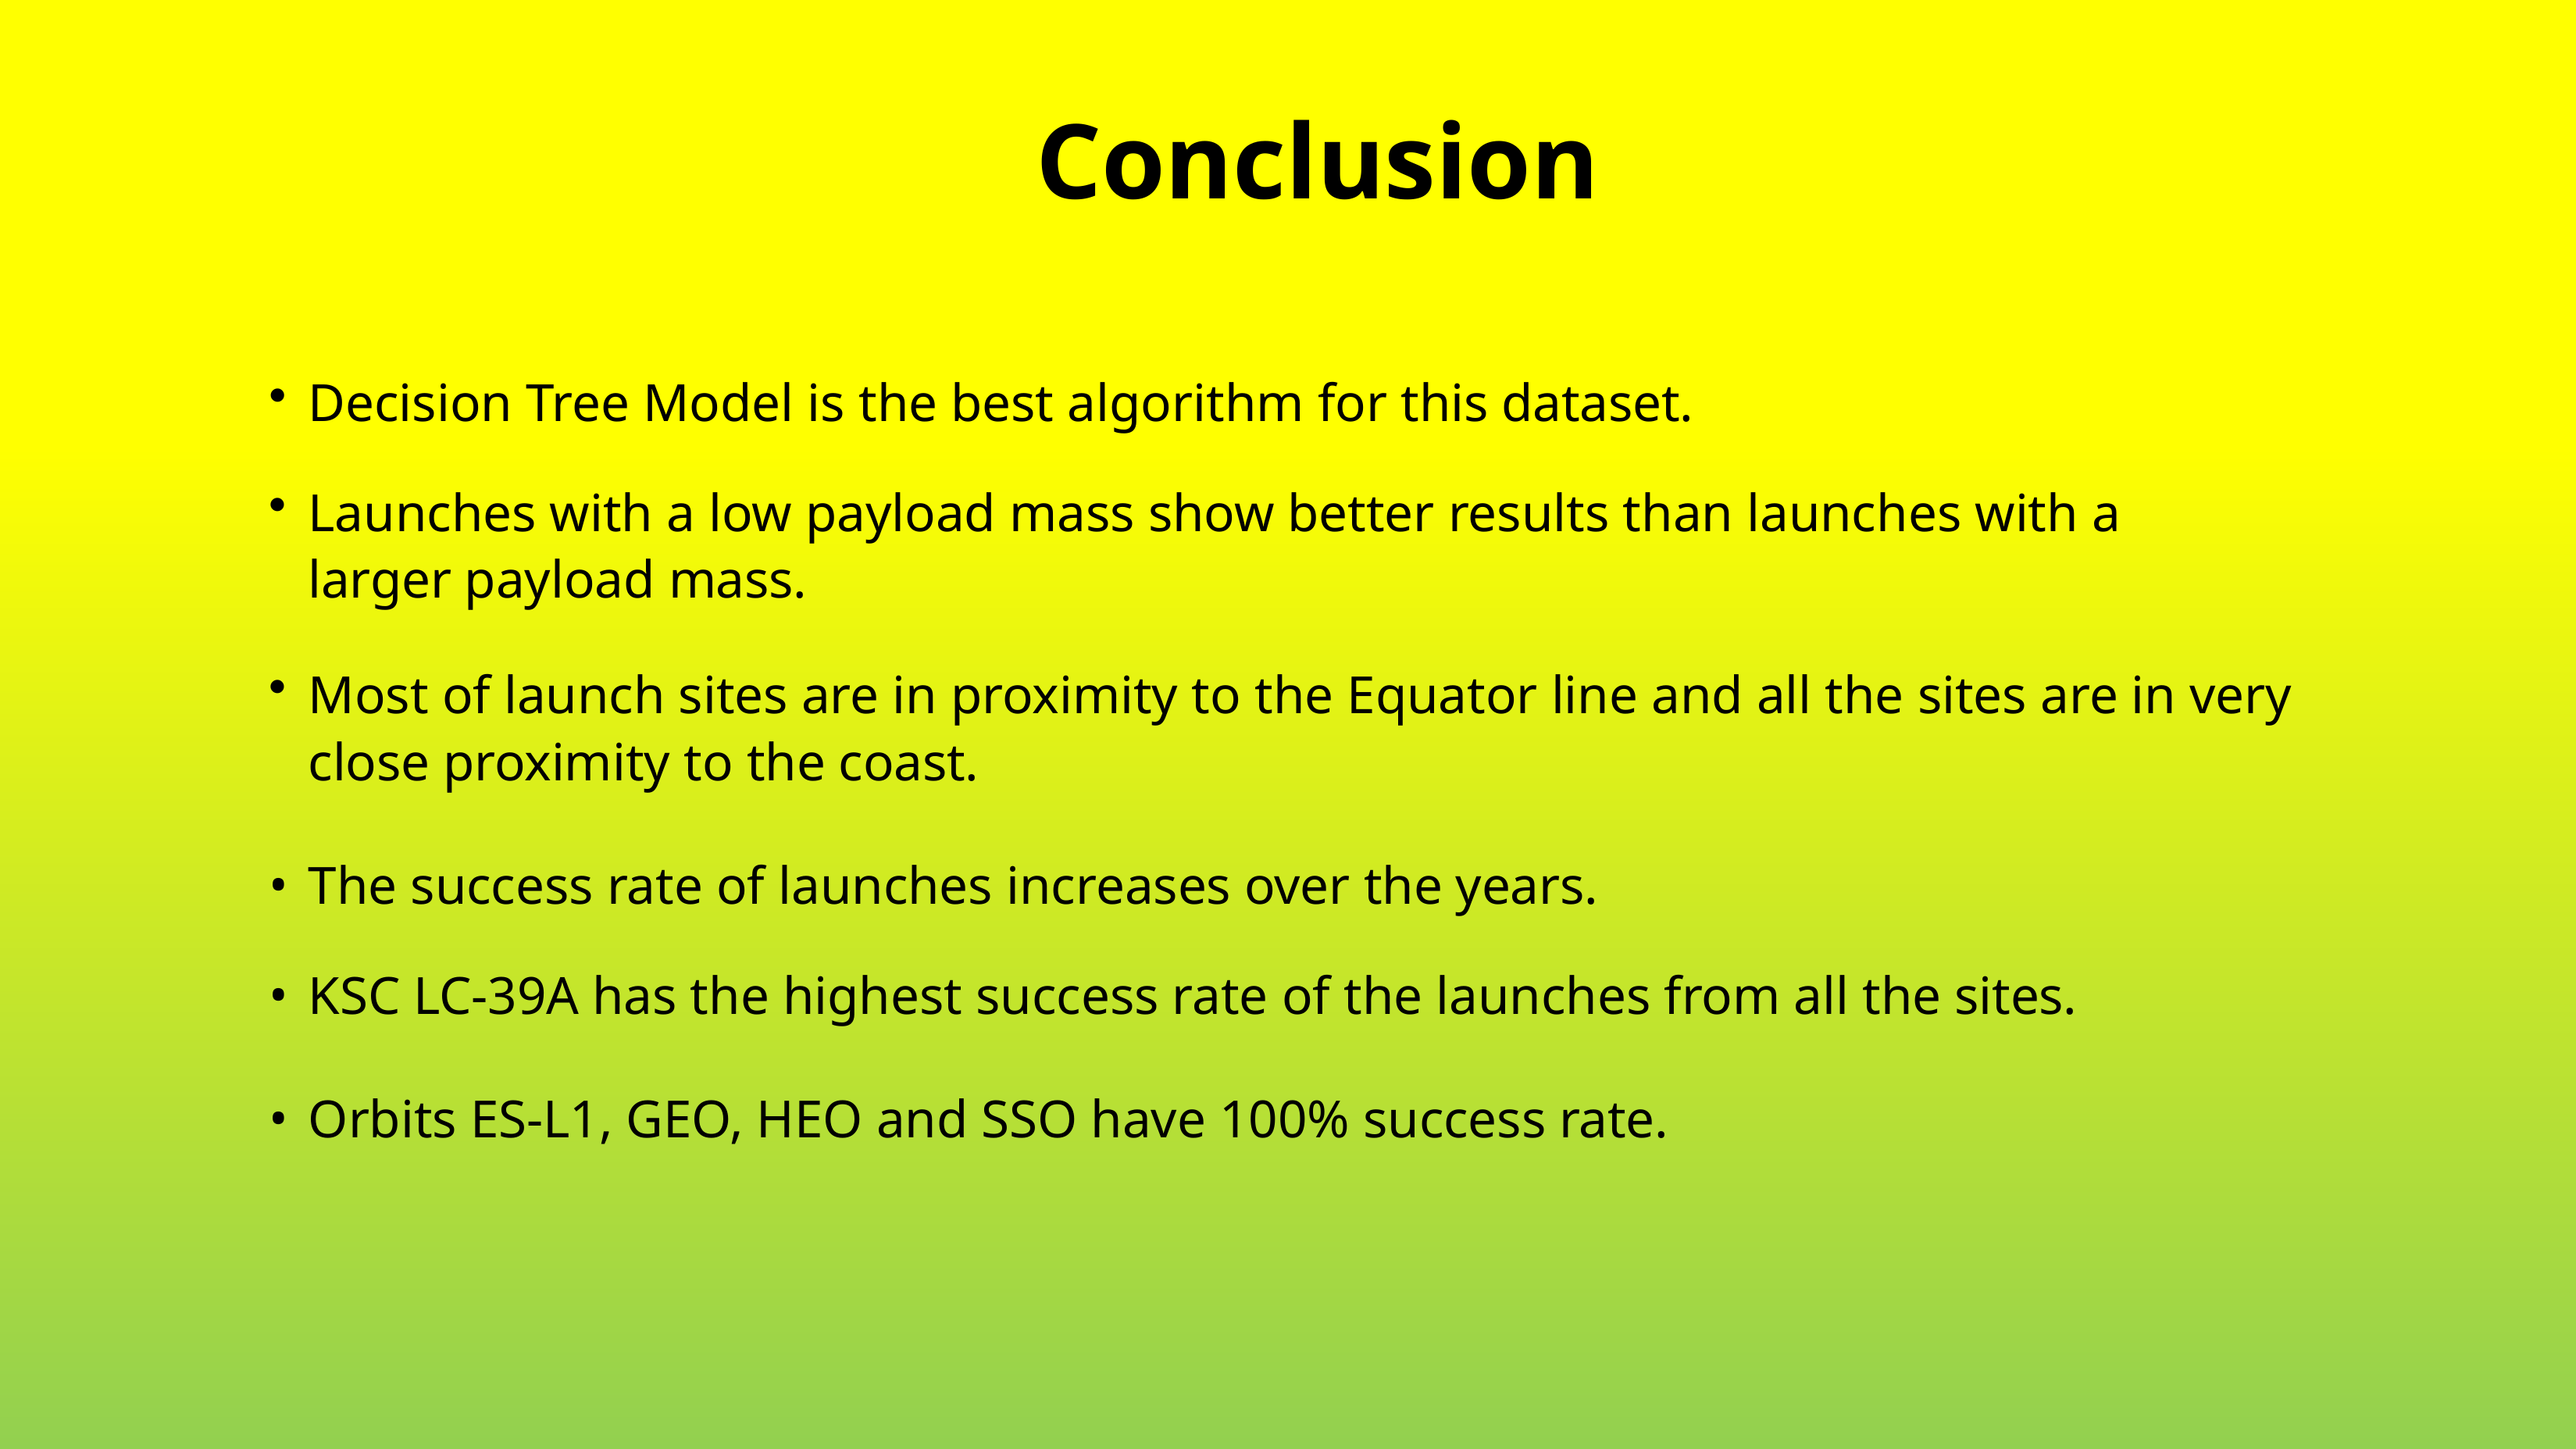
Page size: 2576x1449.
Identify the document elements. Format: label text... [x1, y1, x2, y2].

title Conclusion [562, 38, 2030, 337]
list Decision Tree Model is the best algorithm for this dataset. Launches with a low payload mass show better results than launches with a larger payload mass. Most of launch sites are in proximity to the Equator line and all the sites are in very close proximity to the coast. The success rate of launches increases over the years. KSC LC-39A has the highest success rate of the launches from all the sites. Orbits ES-L1, GEO, HEO and SSO have 100% success rate. [264, 369, 2312, 1199]
